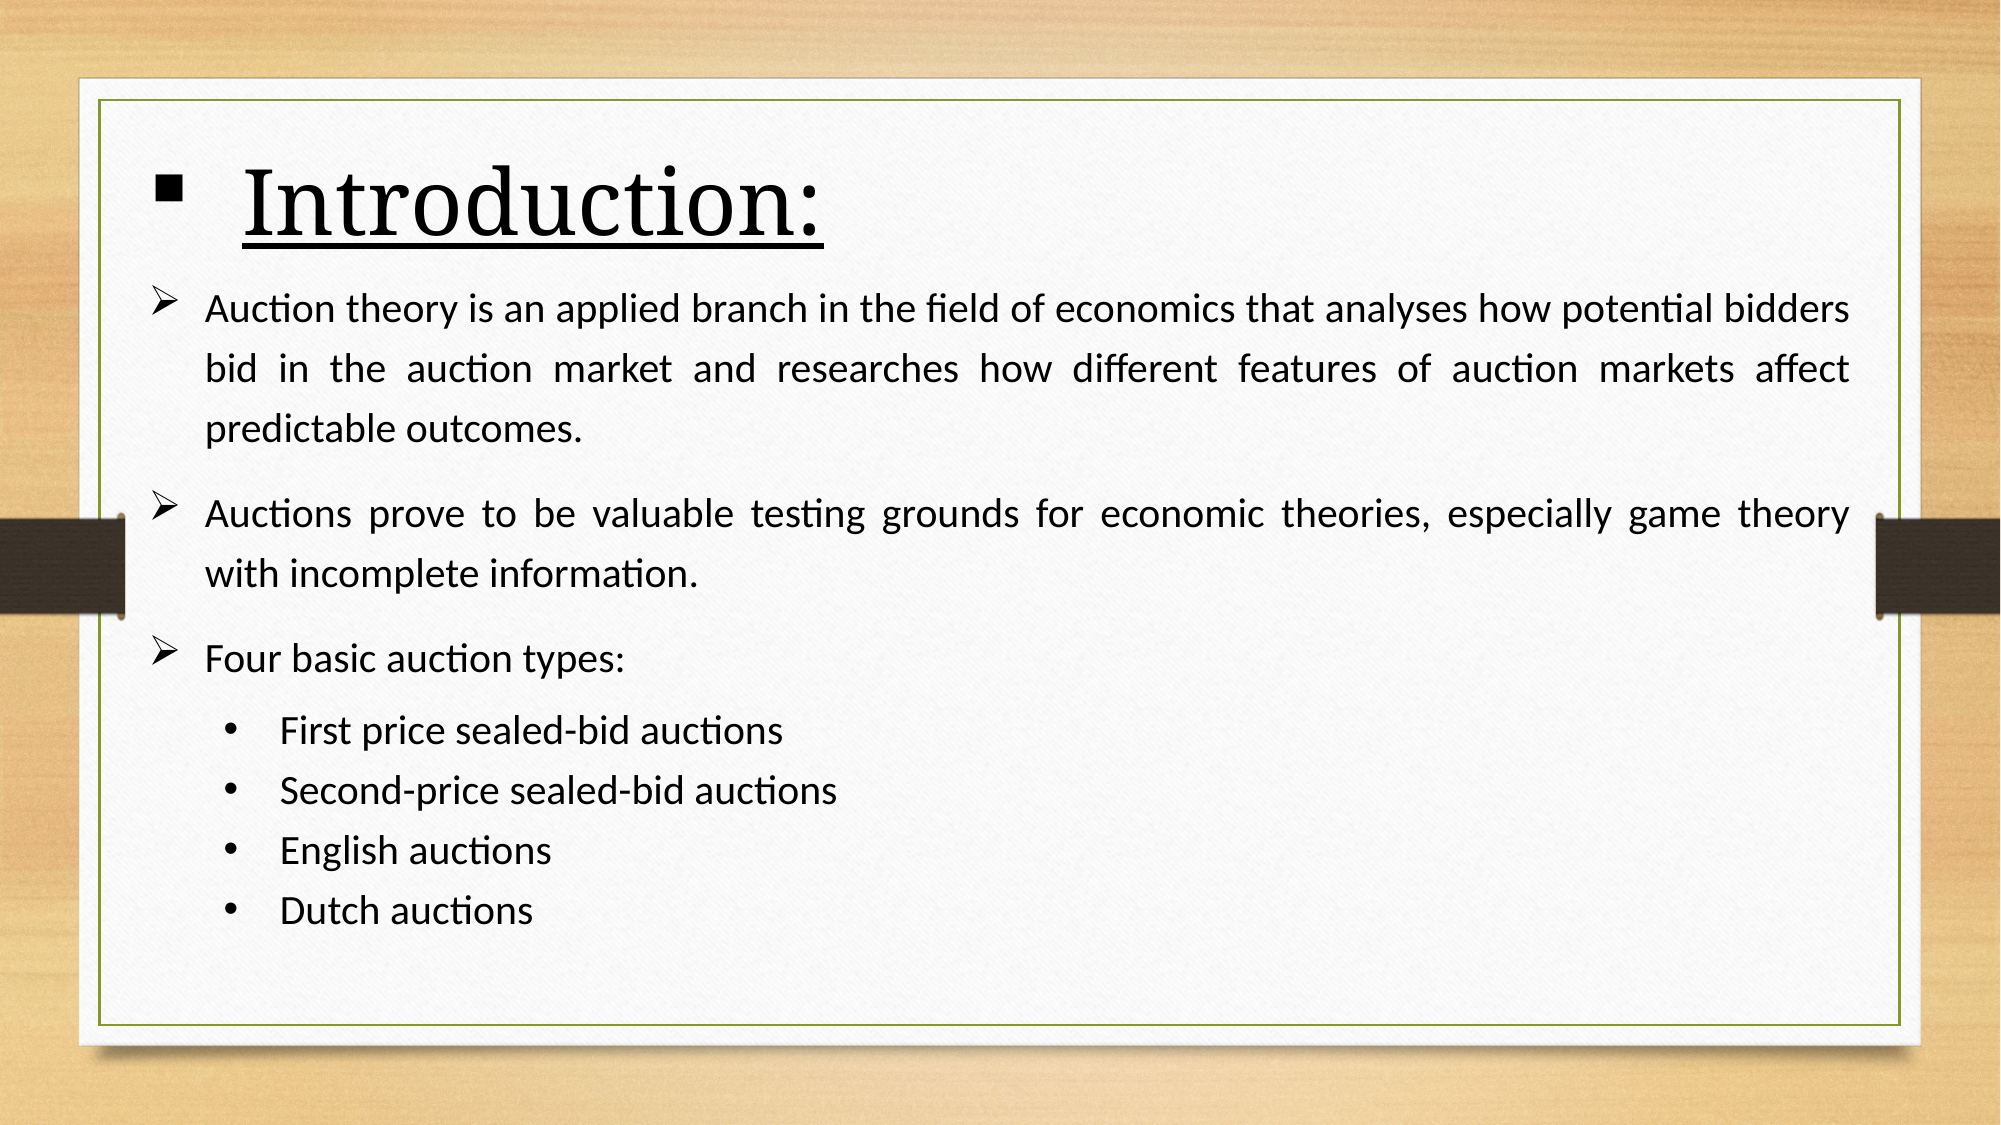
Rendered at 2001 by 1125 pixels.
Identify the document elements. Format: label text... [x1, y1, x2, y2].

text_box Introduction: [133, 136, 1787, 262]
text_box Auction theory is an applied branch in the field of economics that analyses how potential bidders bid in the auction market and researches how different features of auction markets affect predictable outcomes. Auctions prove to be valuable testing grounds for economic theories, especially game theory with incomplete information. Four basic auction types: First price sealed-bid auctions Second-price sealed-bid auctions English auctions Dutch auctions [133, 263, 1866, 941]
picture [0, 0, 2001, 1125]
